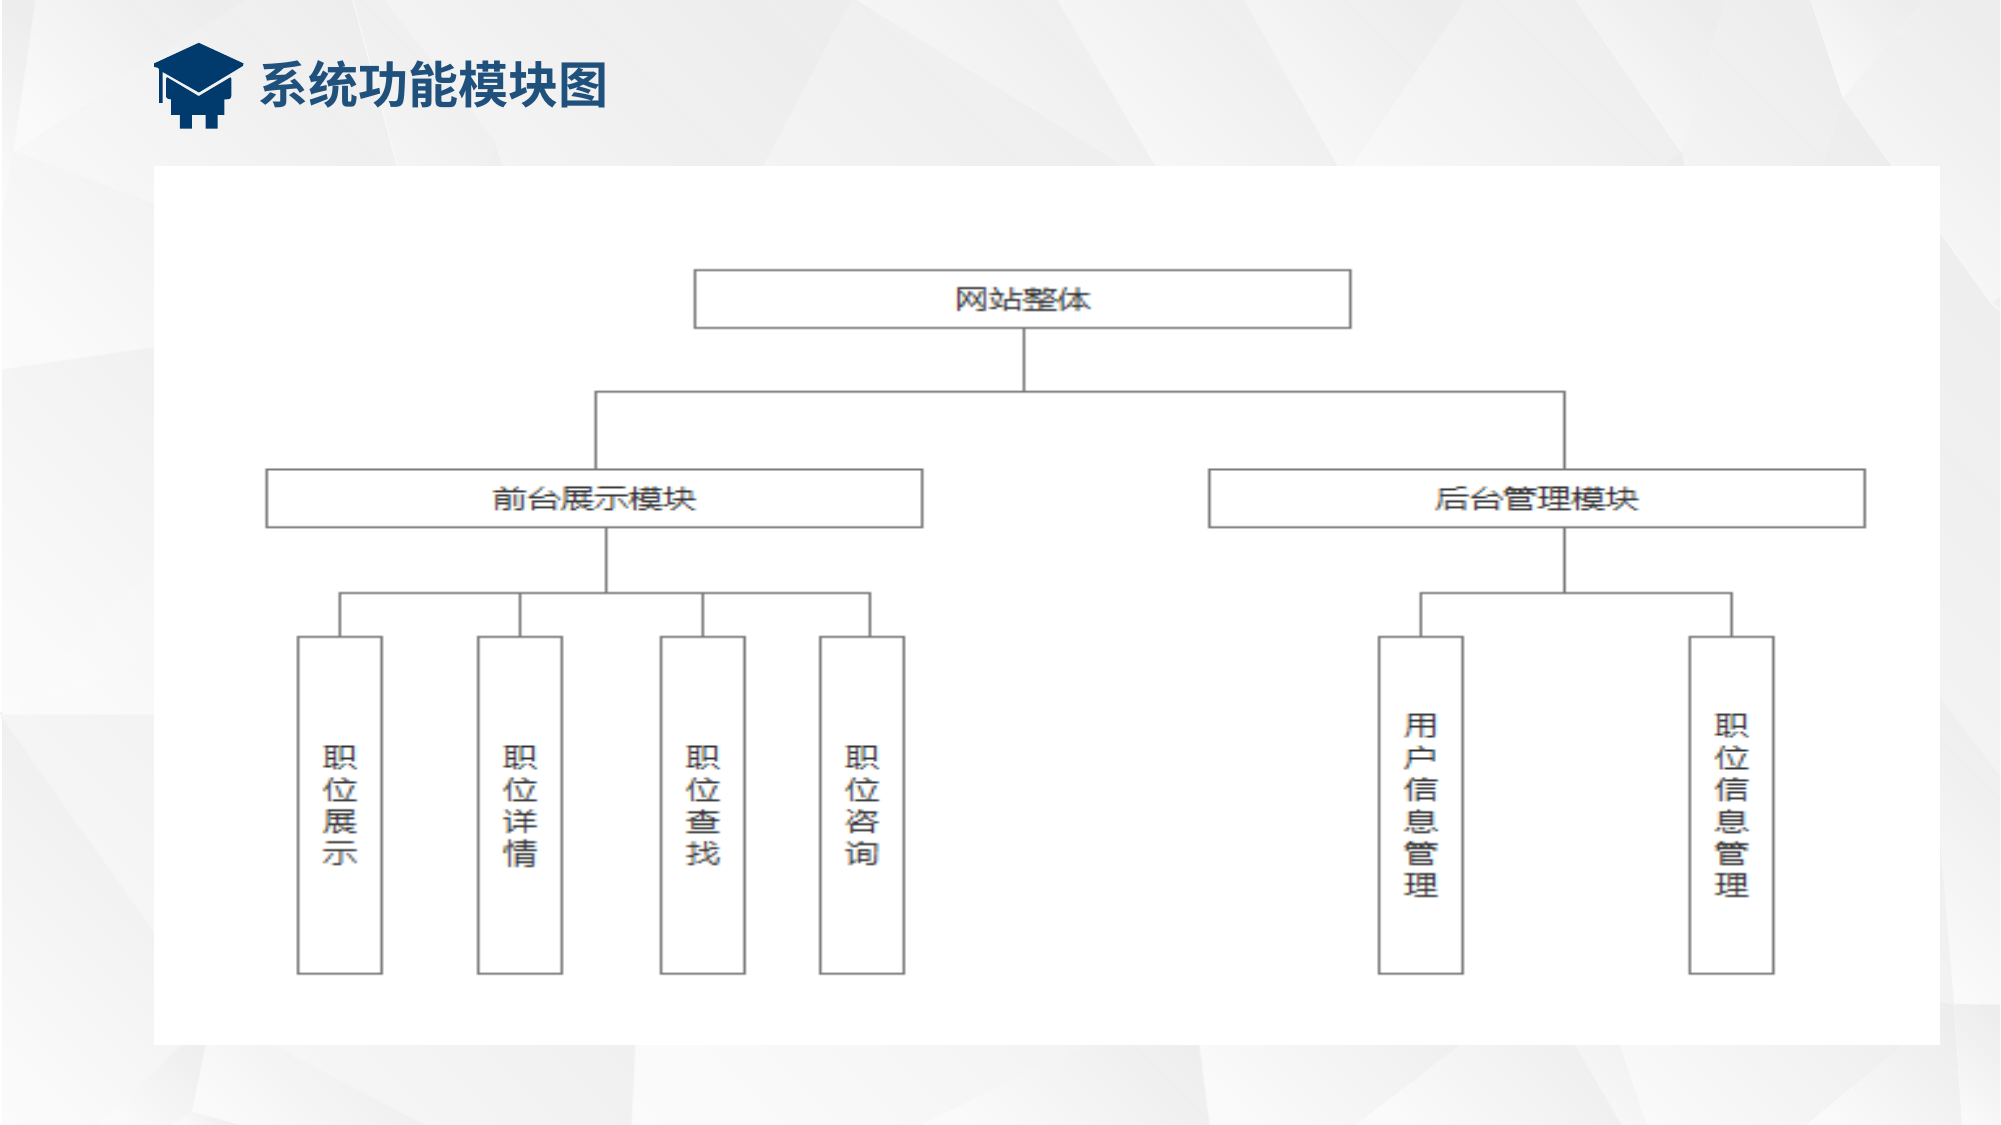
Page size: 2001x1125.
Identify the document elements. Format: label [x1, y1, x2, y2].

text_box [154, 42, 930, 129]
picture [0, 0, 2001, 1125]
